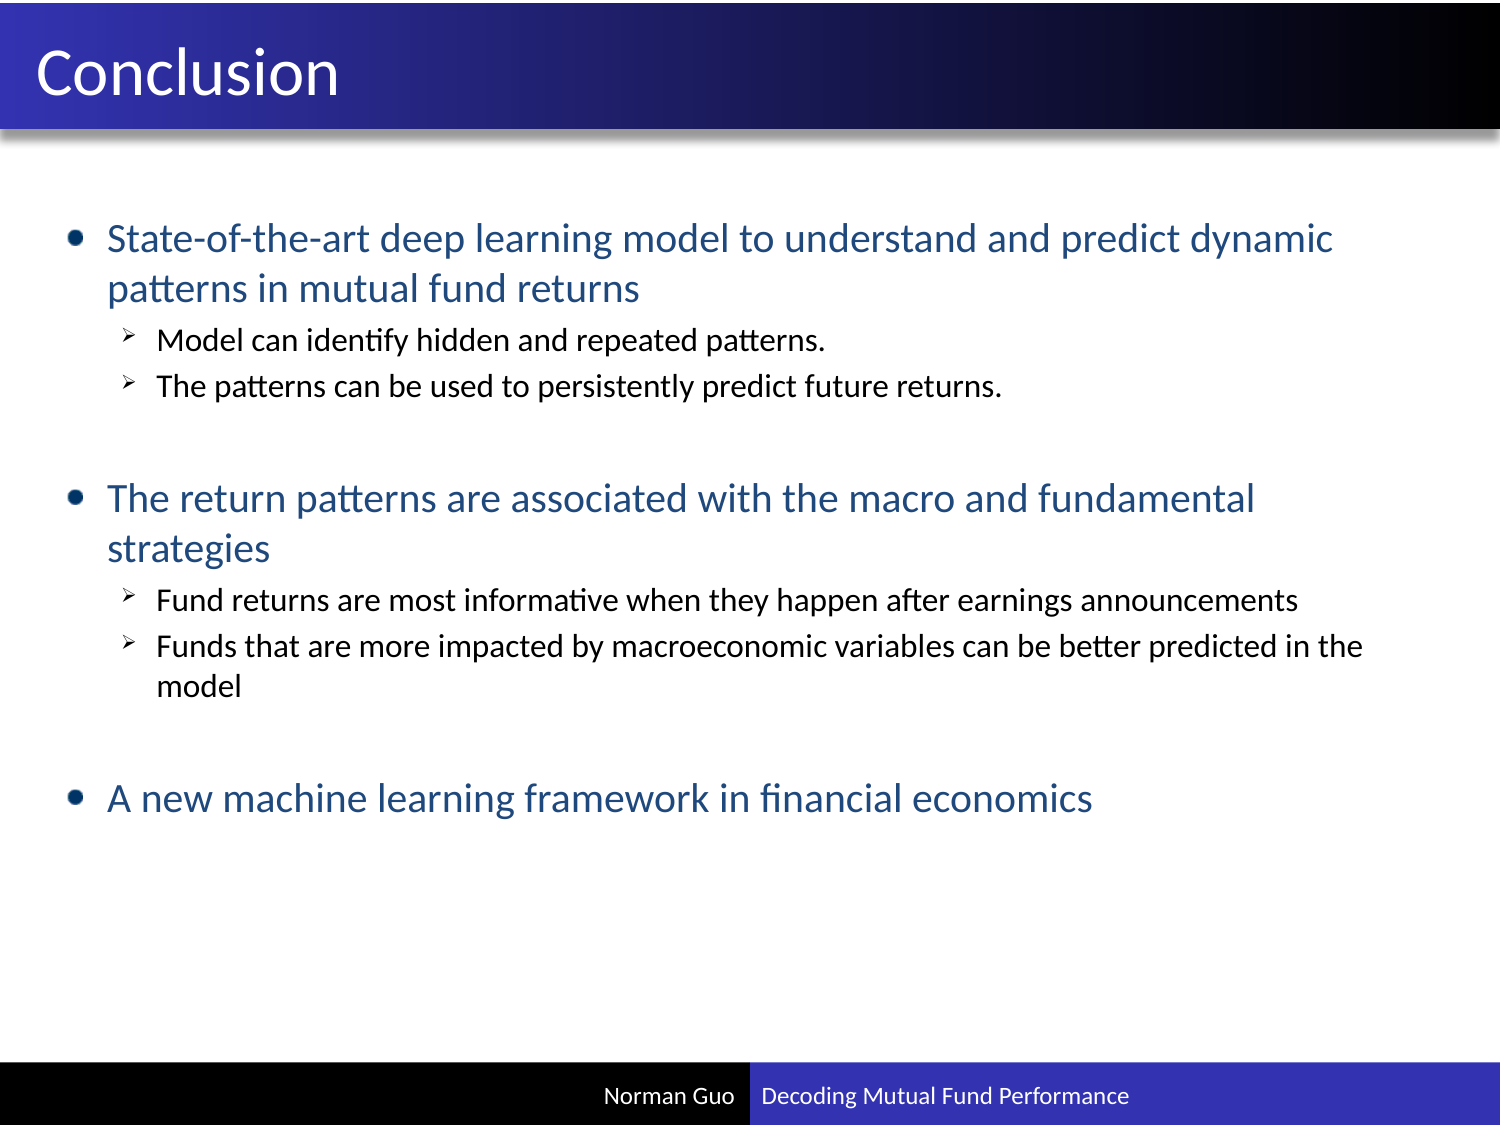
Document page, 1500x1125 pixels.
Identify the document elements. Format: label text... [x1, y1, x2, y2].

picture [65, 487, 83, 505]
title Conclusion [0, 6, 1477, 129]
list State-of-the-art deep learning model to understand and predict dynamic patterns in mutual fund returns Model can identify hidden and repeated patterns. The patterns can be used to persistently predict future returns. The return patterns are associated with the macro and fundamental strategies Fund returns are most informative when they happen after earnings announcements Funds that are more impacted by macroeconomic variables can be better predicted in the model A new machine learning framework in financial economics [49, 203, 1426, 922]
picture [65, 227, 83, 246]
picture [65, 787, 83, 805]
